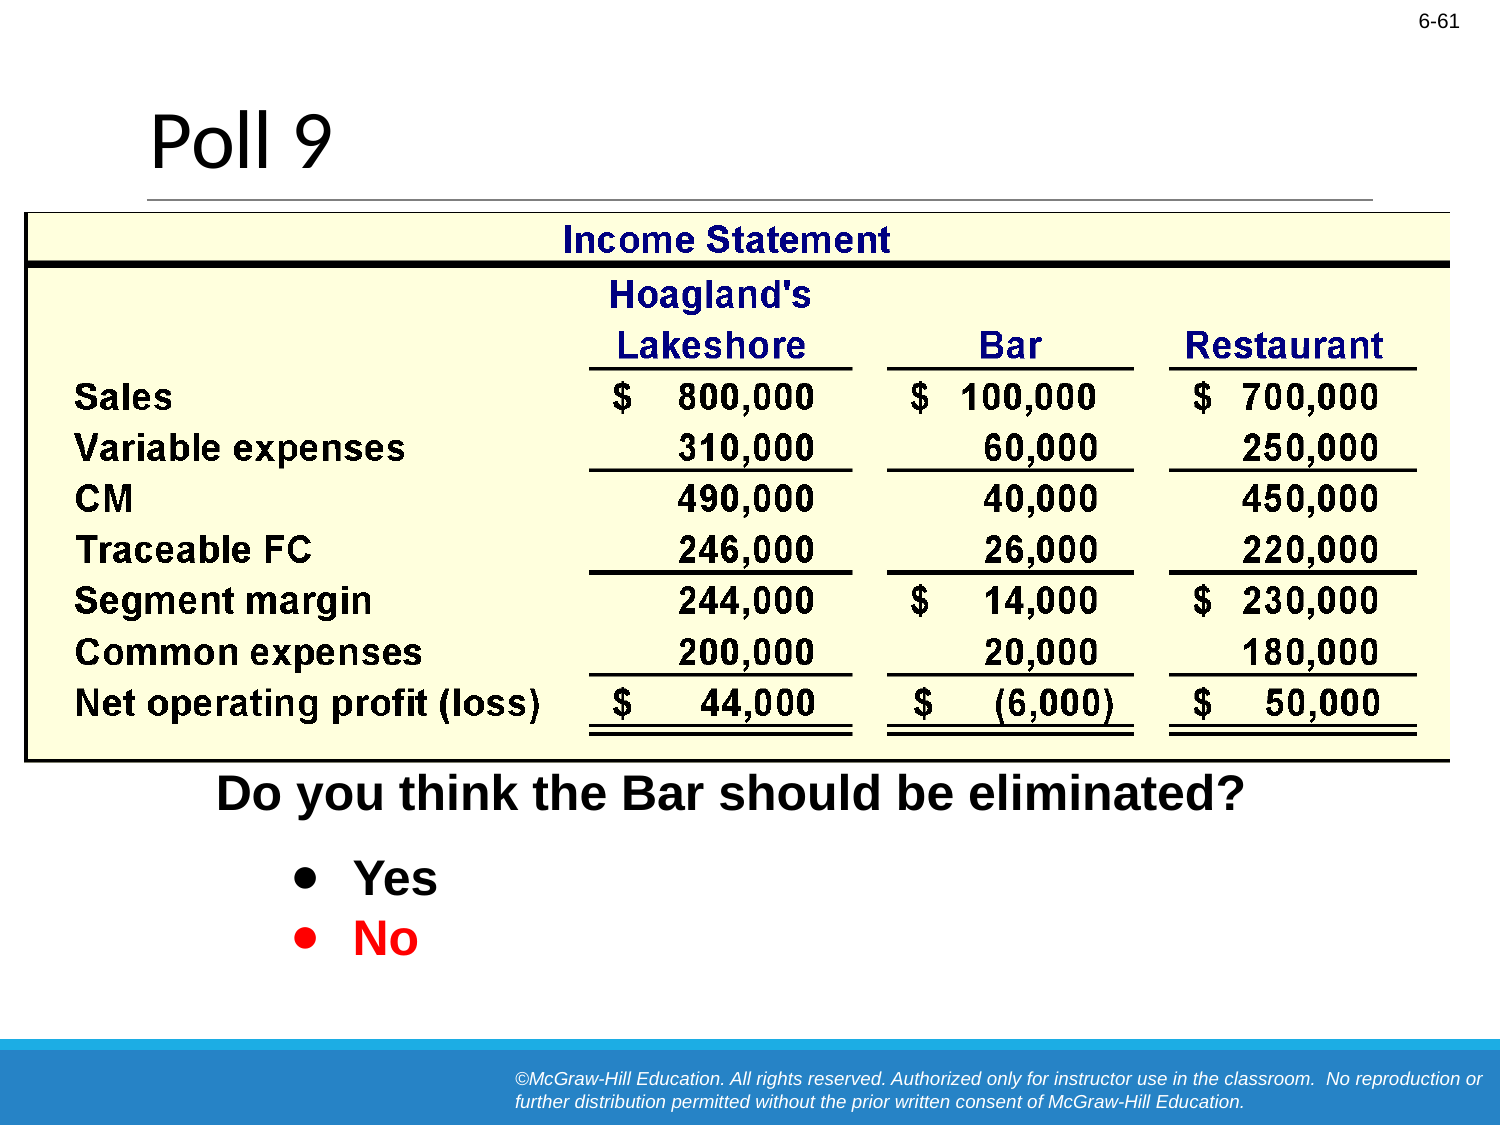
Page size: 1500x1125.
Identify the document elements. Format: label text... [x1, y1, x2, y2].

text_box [24, 212, 1451, 811]
title Poll 9 [134, 24, 1373, 194]
text_box Do you think the Bar should be eliminated? Yes No [0, 753, 1500, 974]
